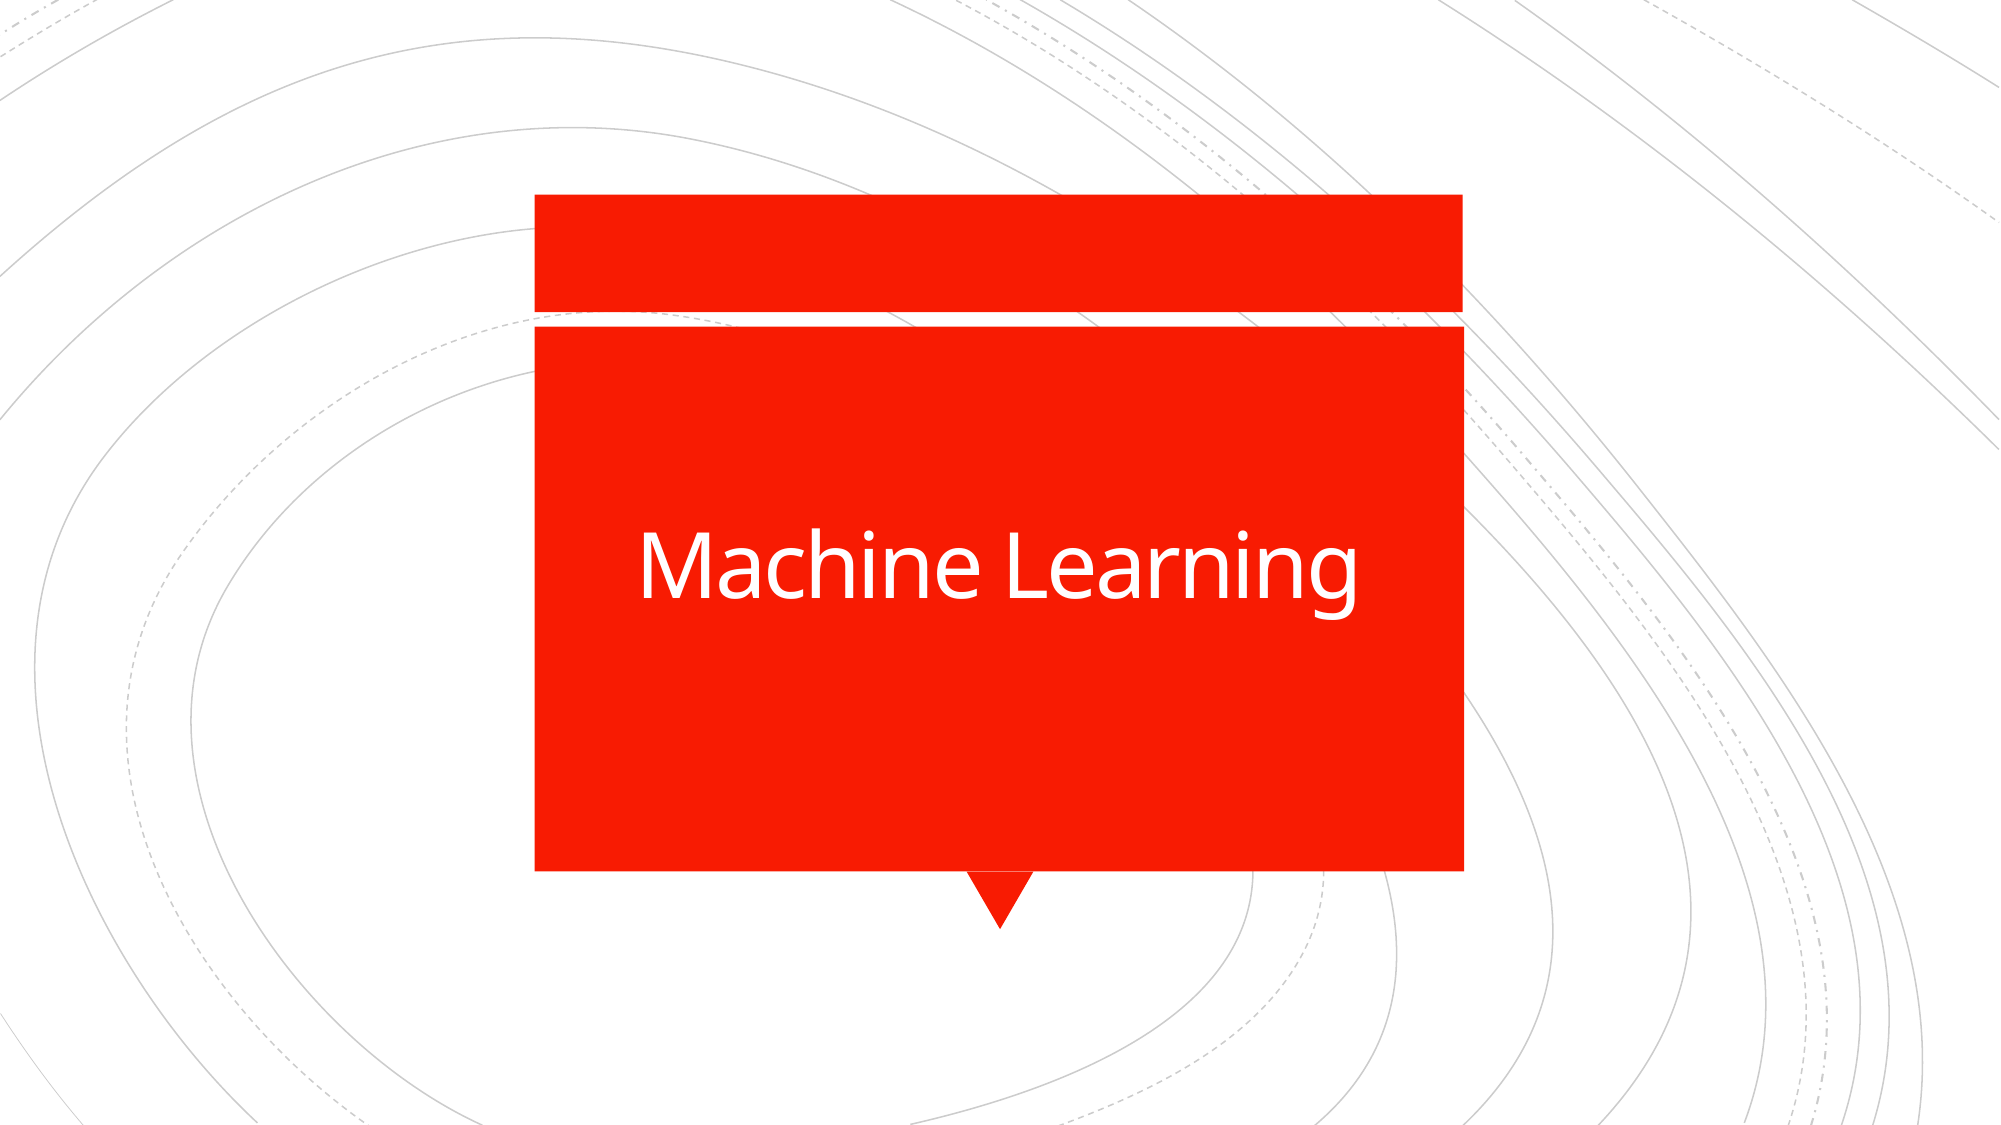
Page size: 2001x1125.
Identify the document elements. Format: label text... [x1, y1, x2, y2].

title Machine Learning [548, 340, 1450, 618]
